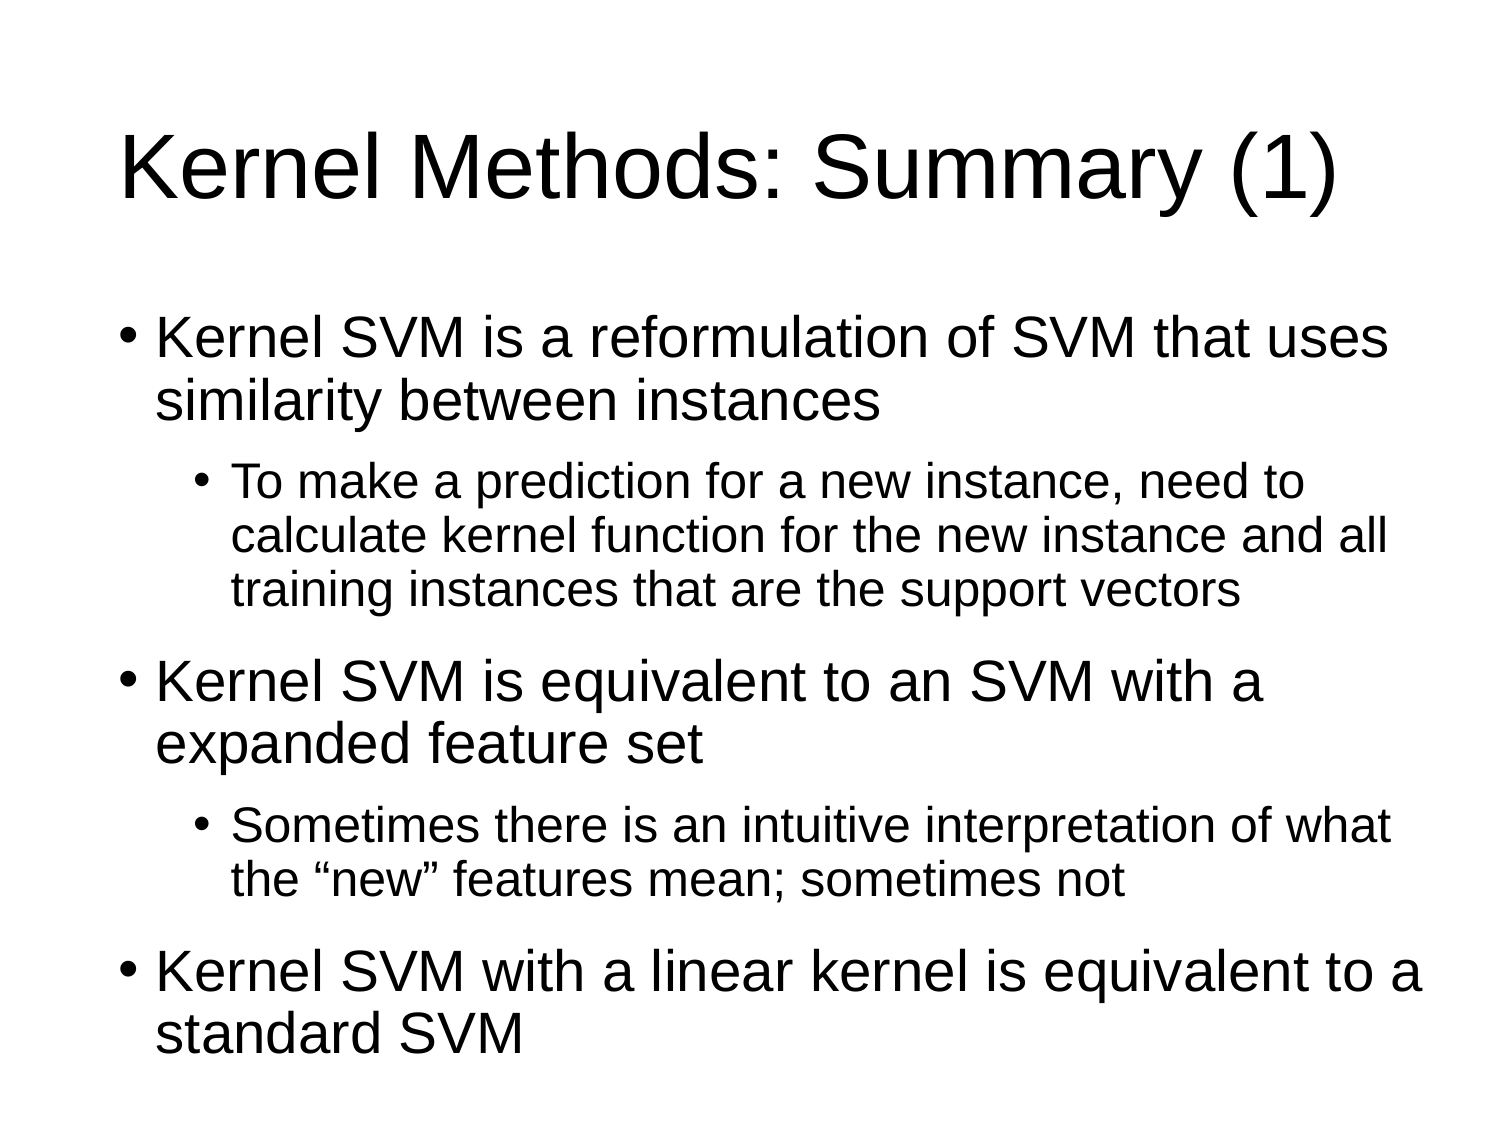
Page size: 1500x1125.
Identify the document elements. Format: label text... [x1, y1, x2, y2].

title Kernel Methods: Summary (1) [103, 59, 1397, 278]
list Kernel SVM is a reformulation of SVM that uses similarity between instances To make a prediction for a new instance, need to calculate kernel function for the new instance and all training instances that are the support vectors Kernel SVM is equivalent to an SVM with a expanded feature set Sometimes there is an intuitive interpretation of what the “new” features mean; sometimes not Kernel SVM with a linear kernel is equivalent to a standard SVM [103, 299, 1458, 1107]
